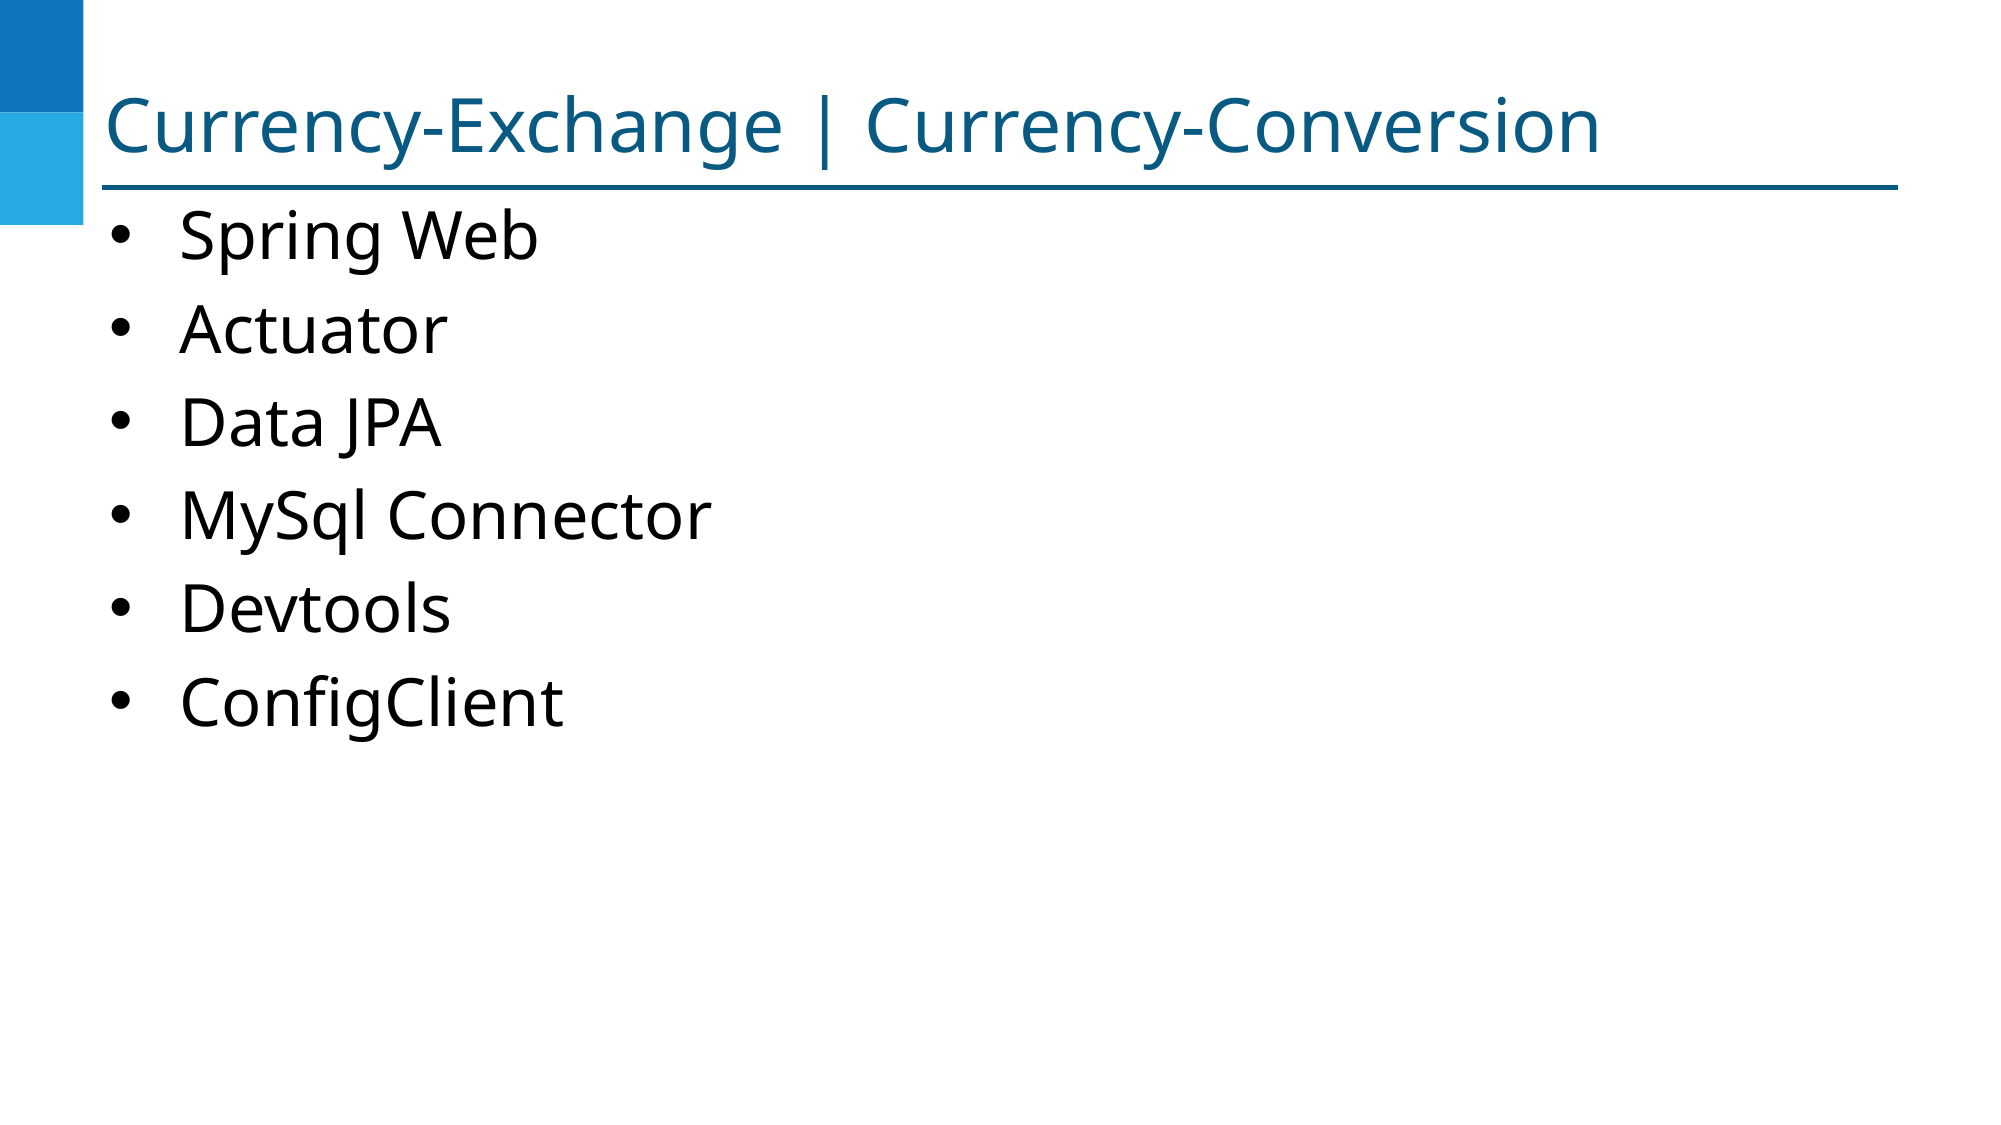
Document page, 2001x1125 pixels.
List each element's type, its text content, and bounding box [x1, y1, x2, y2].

title Currency-Exchange | Currency-Conversion [102, 75, 1898, 157]
list Spring Web Actuator Data JPA MySql Connector Devtools ConfigClient [102, 190, 1898, 757]
